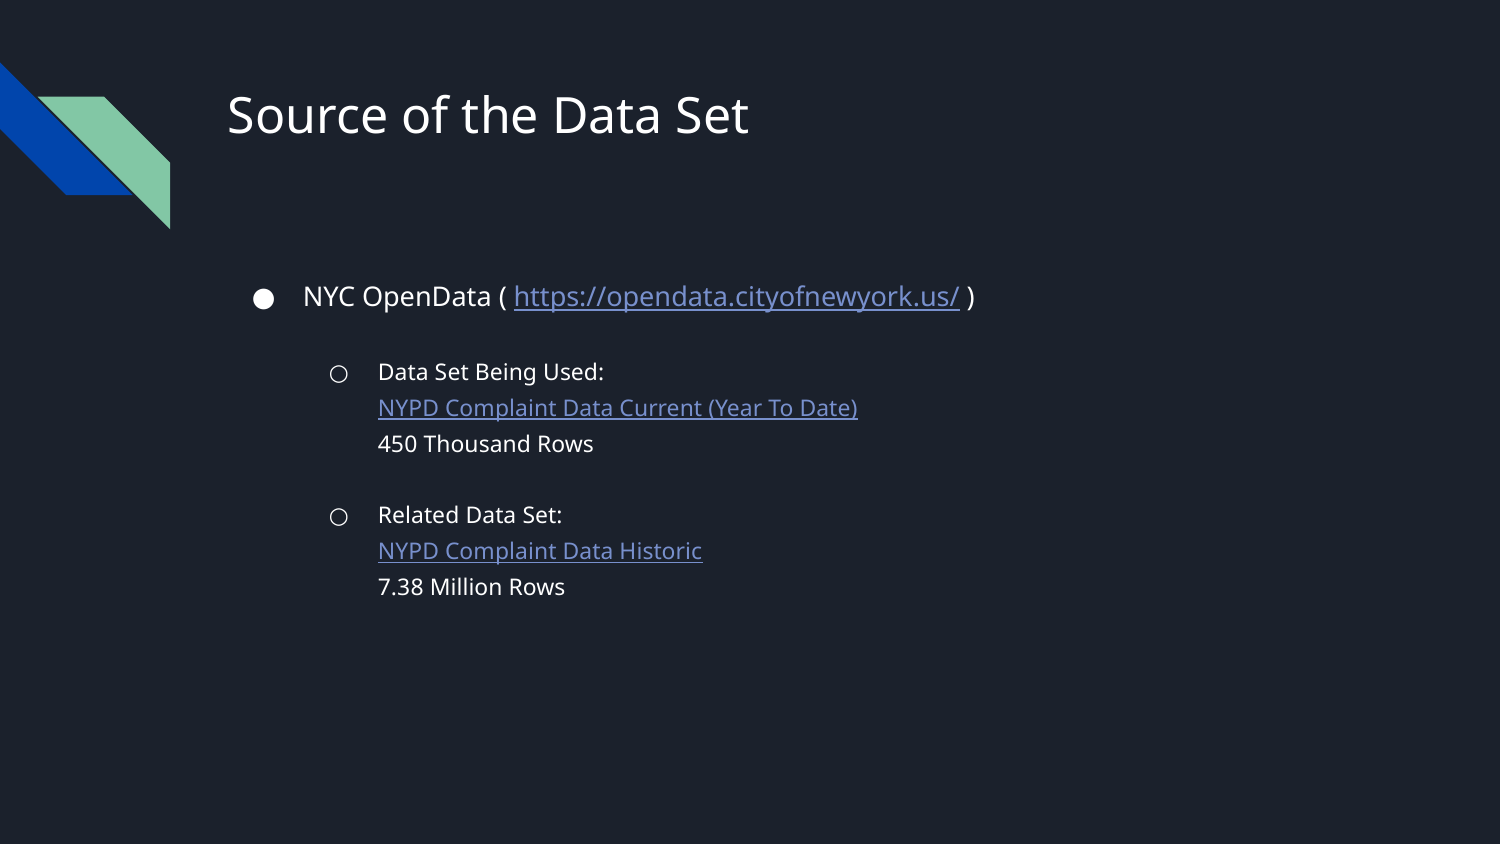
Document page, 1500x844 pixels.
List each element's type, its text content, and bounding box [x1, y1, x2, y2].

title Source of the Data Set [212, 64, 1368, 215]
list NYC OpenData ( https://opendata.cityofnewyork.us/ ) Data Set Being Used: NYPD Complaint Data Current (Year To Date) 450 Thousand Rows Related Data Set: NYPD Complaint Data Historic 7.38 Million Rows [212, 257, 1368, 735]
